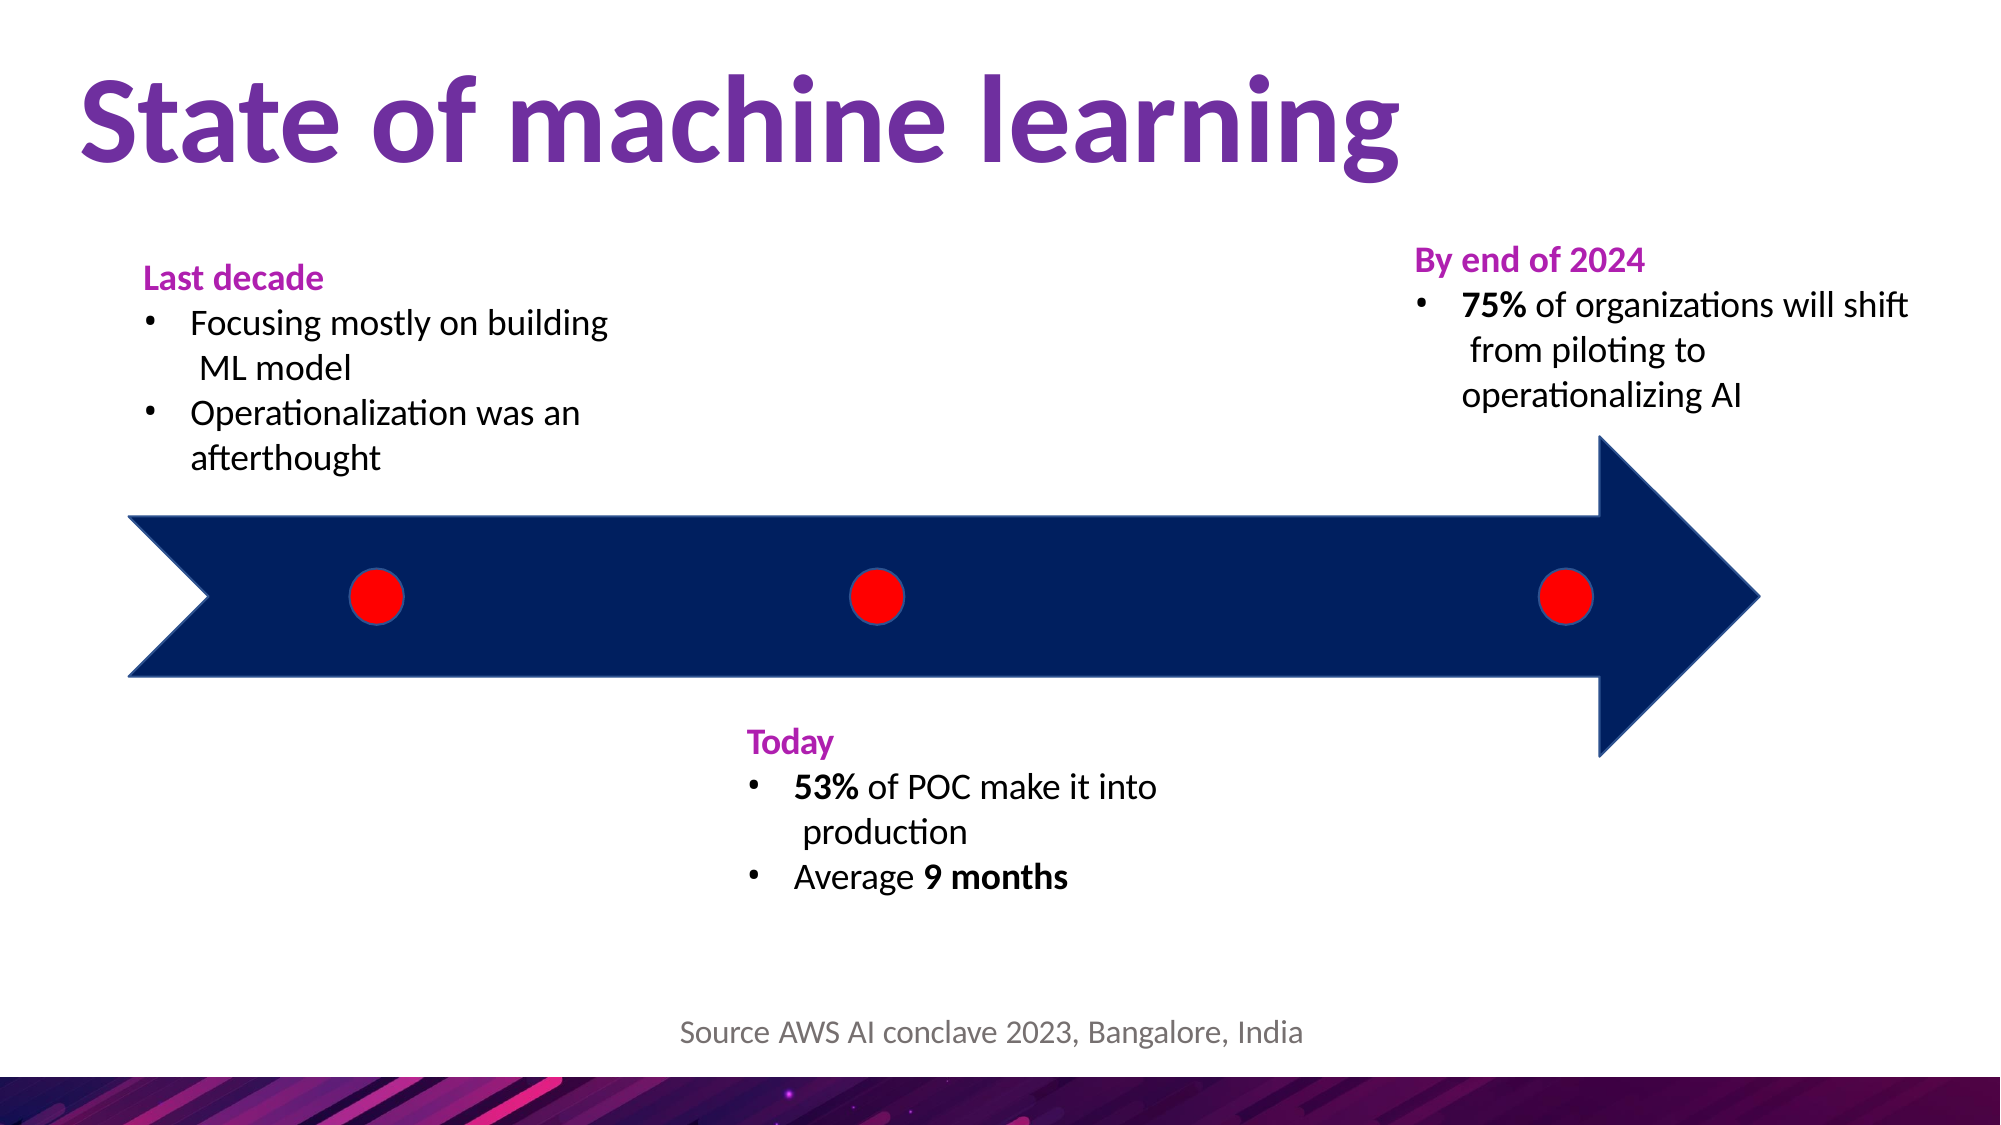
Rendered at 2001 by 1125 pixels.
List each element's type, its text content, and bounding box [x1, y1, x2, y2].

text_box Focusing mostly on building ML model Operationalization was an afterthought [141, 295, 615, 434]
text_box Today 53% of POC make it into production Average 9 months [744, 769, 1164, 897]
text_box By end of 2024 75% of organizations will shift from piloting to operationalizing AI [1412, 232, 1917, 415]
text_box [127, 434, 1761, 759]
text_box Last decade [141, 250, 329, 295]
picture [0, 1077, 2000, 1125]
text_box Source AWS AI conclave 2023, Bangalore, India [677, 1008, 1315, 1050]
title State of machine learning [77, 34, 1409, 225]
